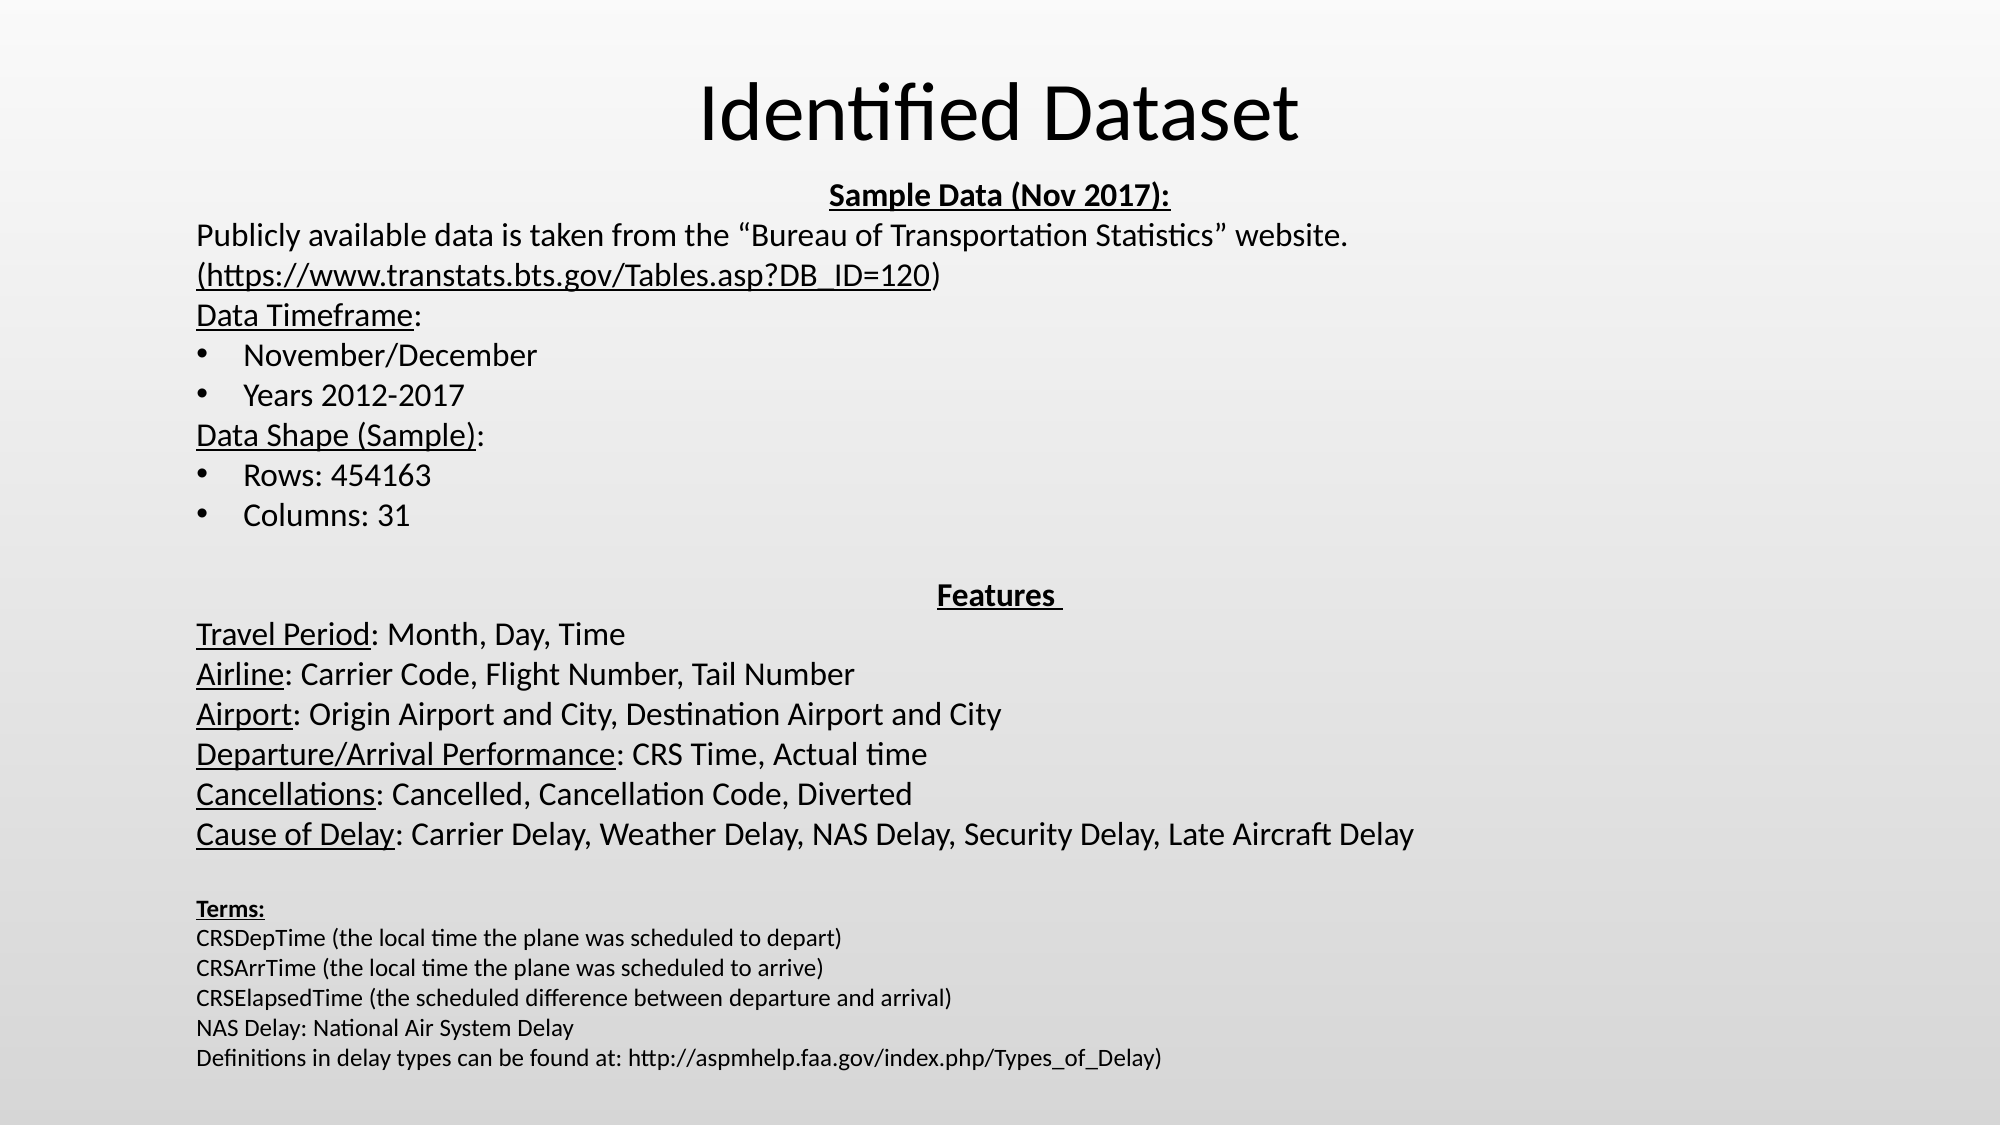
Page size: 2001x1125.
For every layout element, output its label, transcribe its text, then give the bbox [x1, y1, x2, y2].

text_box Identified Dataset [594, 50, 1406, 165]
text_box Sample Data (Nov 2017): Publicly available data is taken from the “Bureau of Transportation Statistics” website. (https://www.transtats.bts.gov/Tables.asp?DB_ID=120) Data Timeframe: November/December Years 2012-2017 Data Shape (Sample): Rows: 454163 Columns: 31 Features Travel Period: Month, Day, Time Airline: Carrier Code, Flight Number, Tail Number Airport: Origin Airport and City, Destination Airport and City Departure/Arrival Performance: CRS Time, Actual time Cancellations: Cancelled, Cancellation Code, Diverted Cause of Delay: Carrier Delay, Weather Delay, NAS Delay, Security Delay, Late Aircraft Delay Terms: CRSDepTime (the local time the plane was scheduled to depart) CRSArrTime (the local time the plane was scheduled to arrive) CRSElapsedTime (the scheduled difference between departure and arrival) NAS Delay: National Air System Delay Definitions in delay types can be found at: http://aspmhelp.faa.gov/index.php/Types_of_Delay) [181, 166, 1819, 1079]
